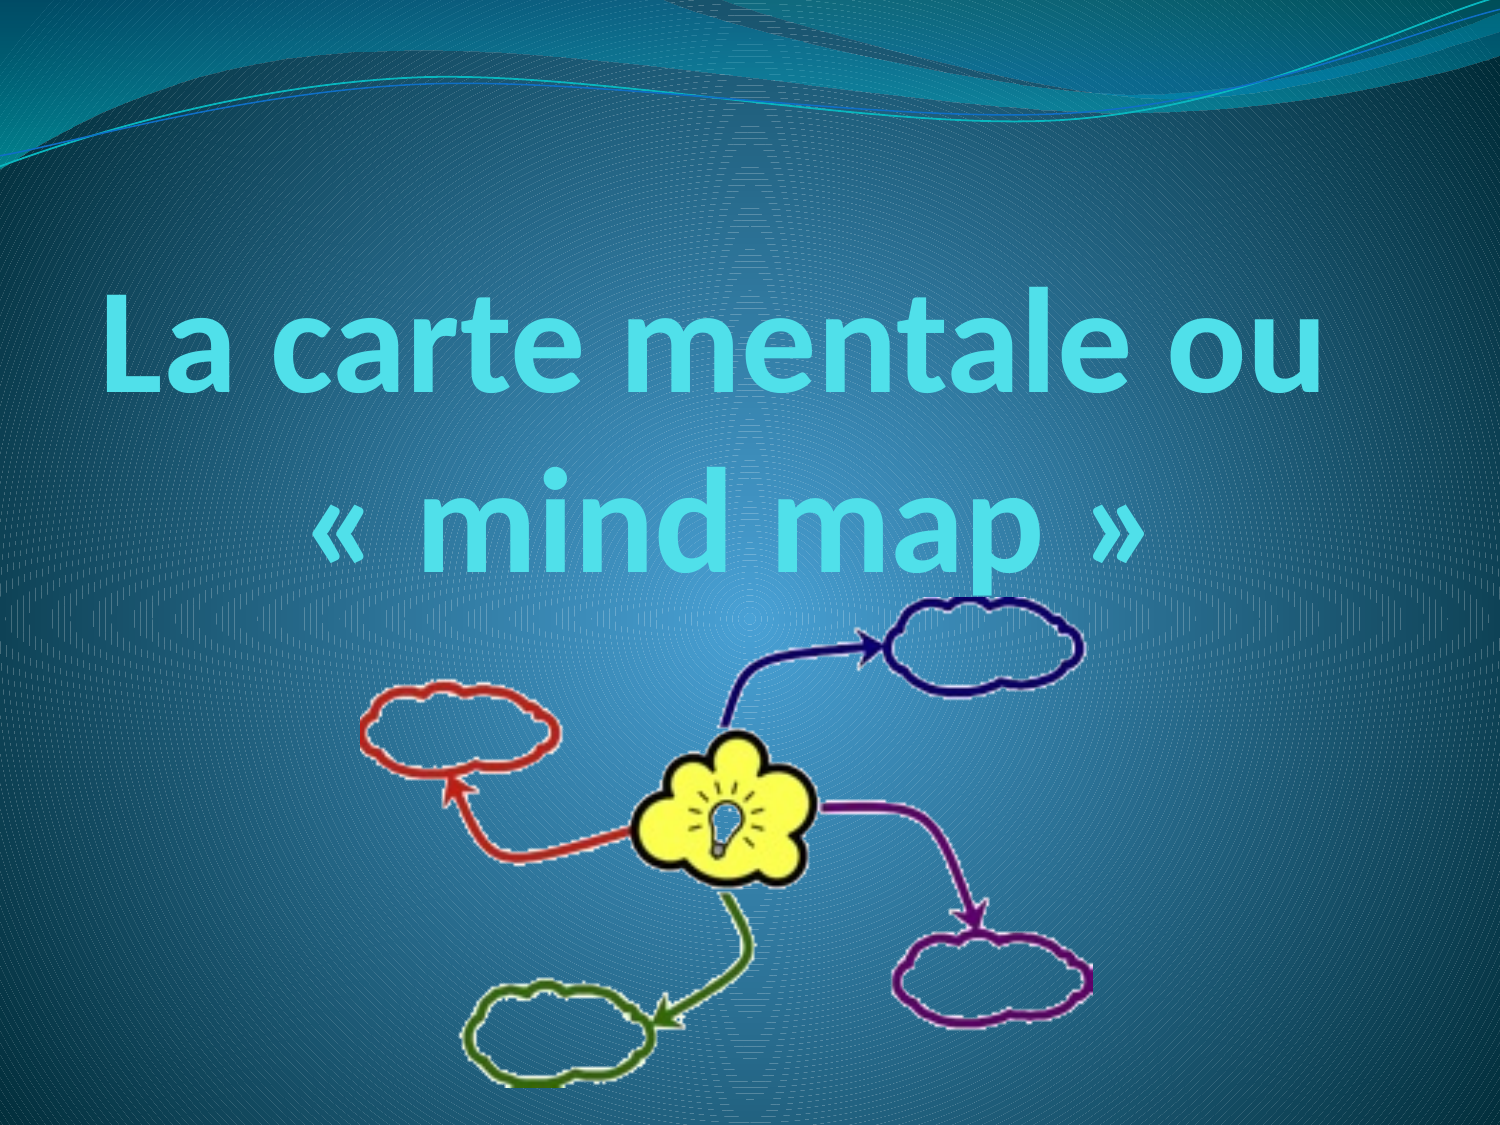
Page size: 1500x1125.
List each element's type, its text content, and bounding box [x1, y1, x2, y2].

picture [359, 597, 1093, 1088]
title La carte mentale ou « mind map » [88, 302, 1377, 603]
